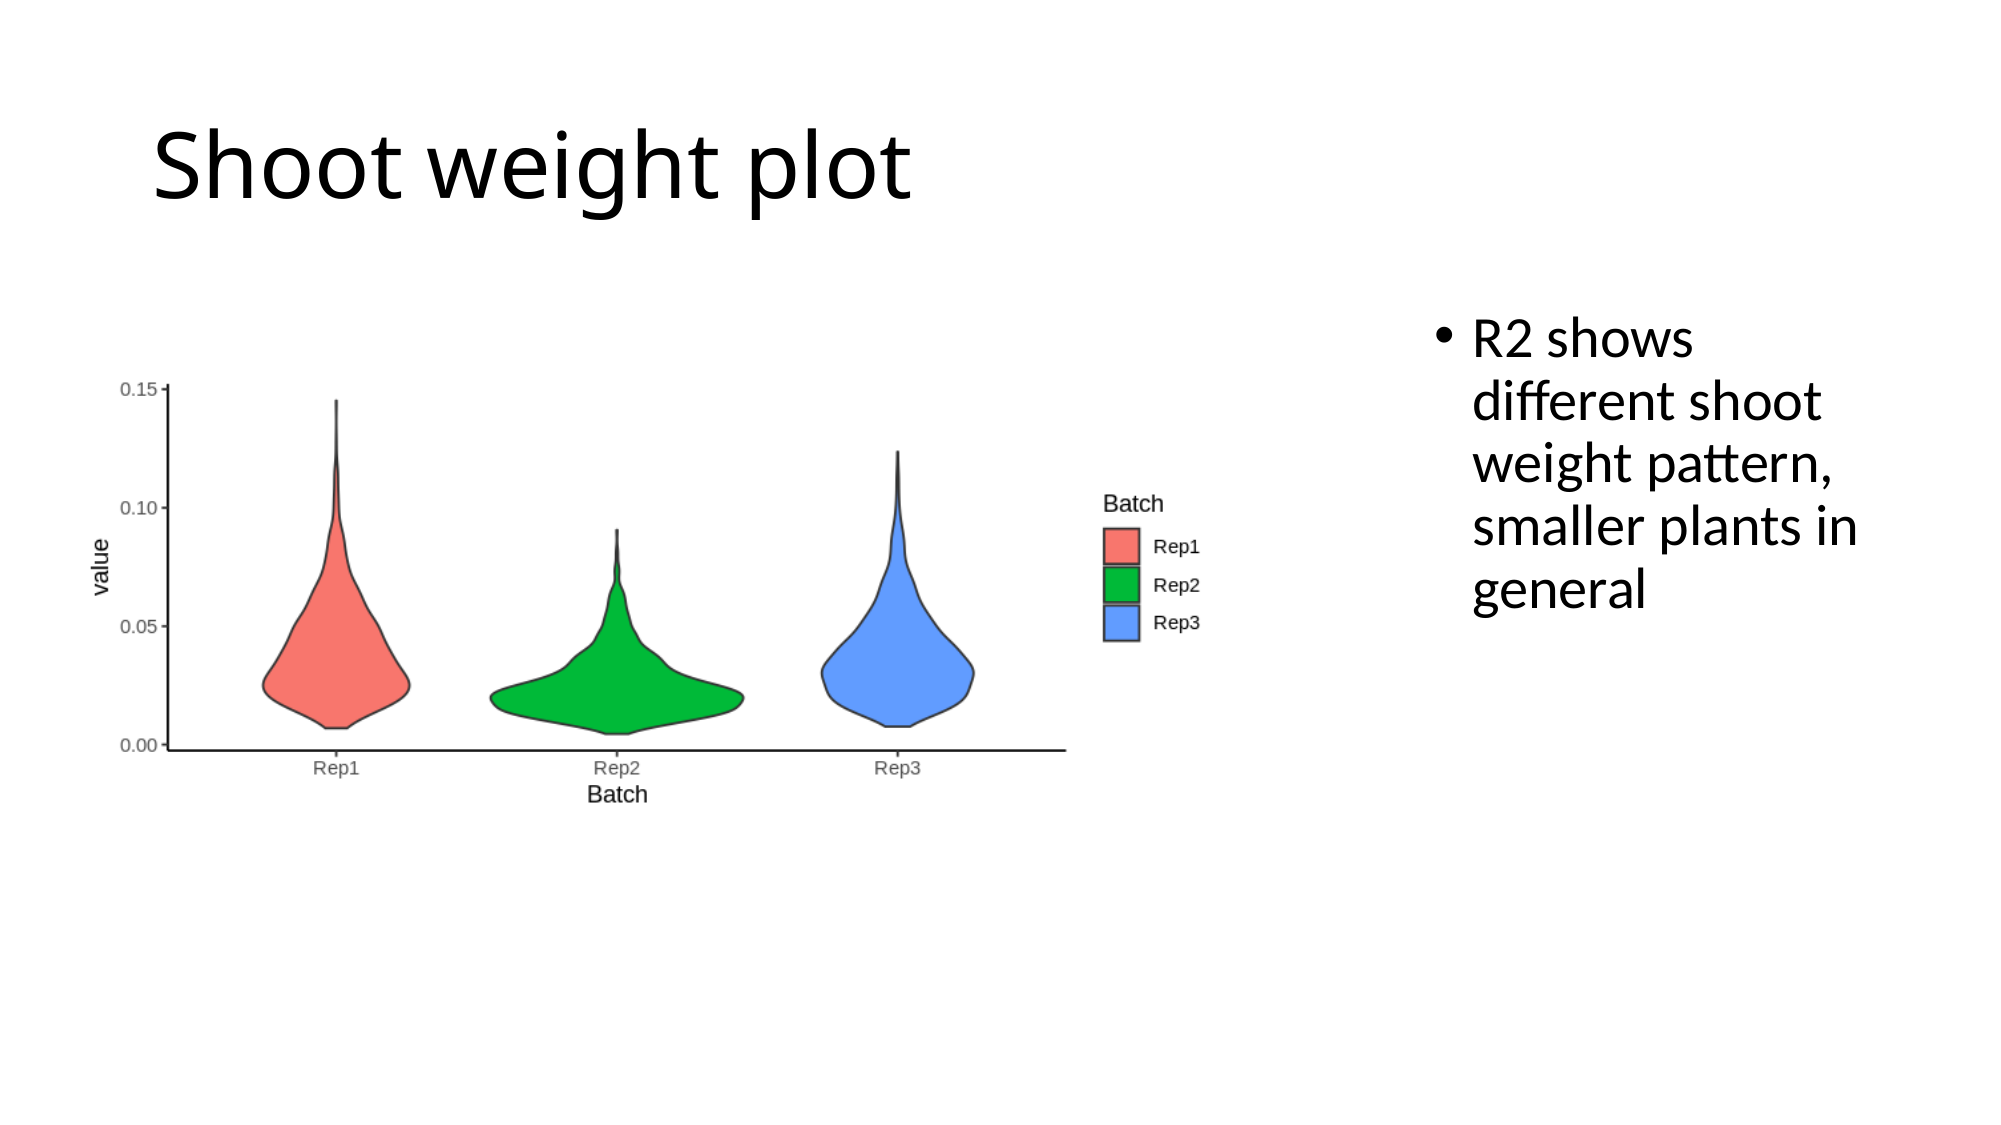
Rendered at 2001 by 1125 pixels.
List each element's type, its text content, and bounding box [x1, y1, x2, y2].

text_box R2 shows different shoot weight pattern, smaller plants in general [1419, 299, 1900, 1014]
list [79, 373, 1224, 820]
title Shoot weight plot [137, 59, 1863, 278]
